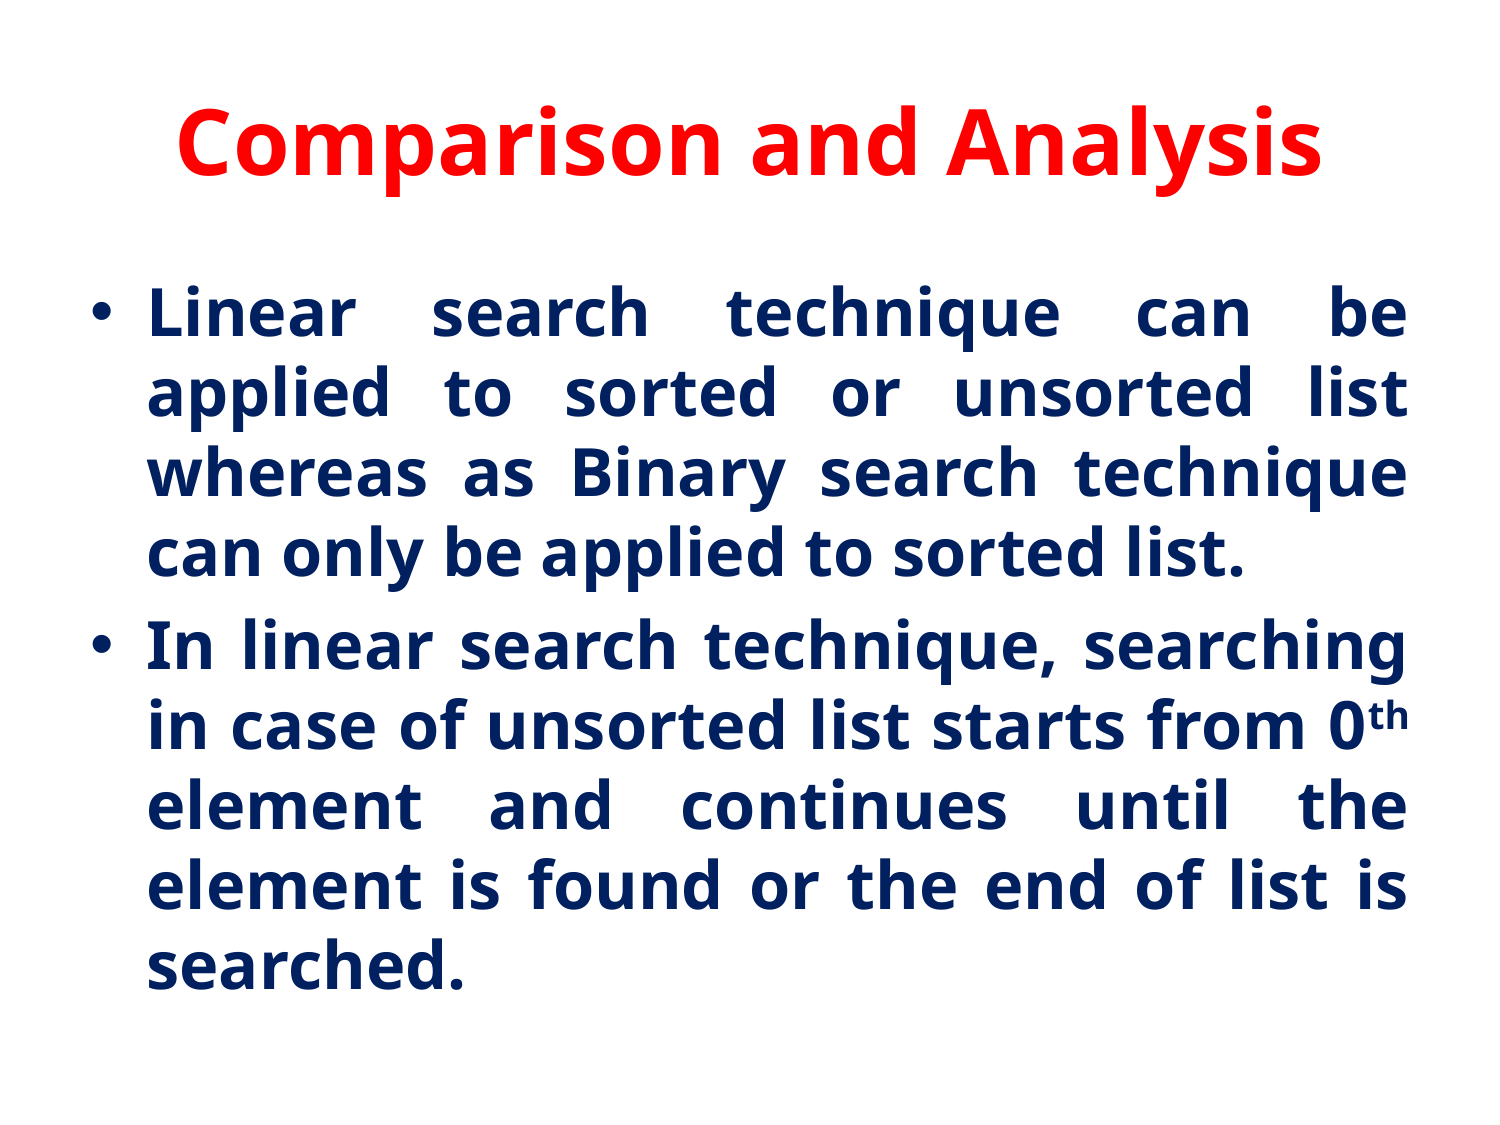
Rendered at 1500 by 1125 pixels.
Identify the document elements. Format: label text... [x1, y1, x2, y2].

title Comparison and Analysis [75, 45, 1425, 233]
list Linear search technique can be applied to sorted or unsorted list whereas as Binary search technique can only be applied to sorted list. In linear search technique, searching in case of unsorted list starts from 0th element and continues until the element is found or the end of list is searched. [75, 262, 1425, 1005]
